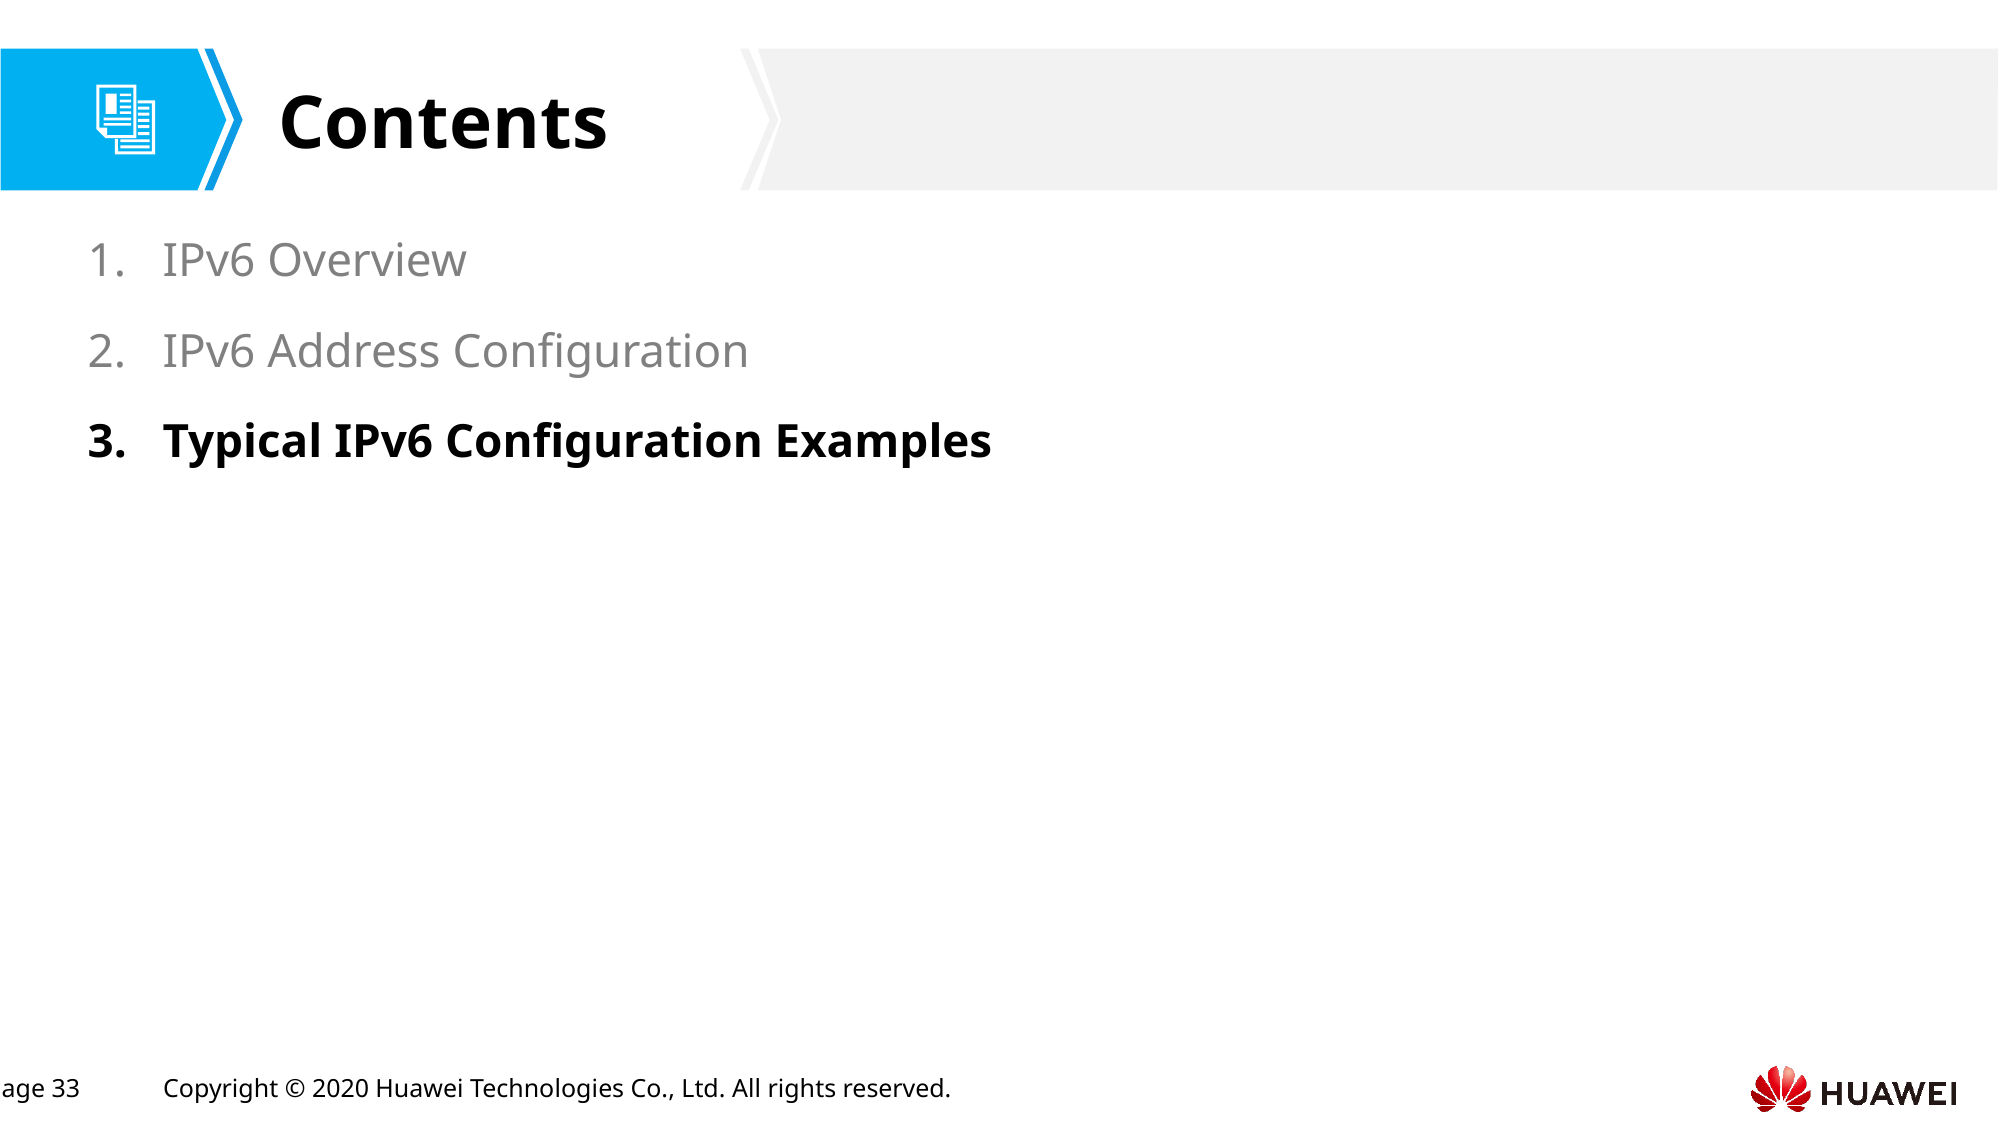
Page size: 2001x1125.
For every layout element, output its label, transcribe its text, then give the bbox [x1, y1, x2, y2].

list IPv6 Overview IPv6 Address Configuration Typical IPv6 Configuration Examples [74, 202, 1930, 971]
picture [1751, 1066, 1956, 1112]
